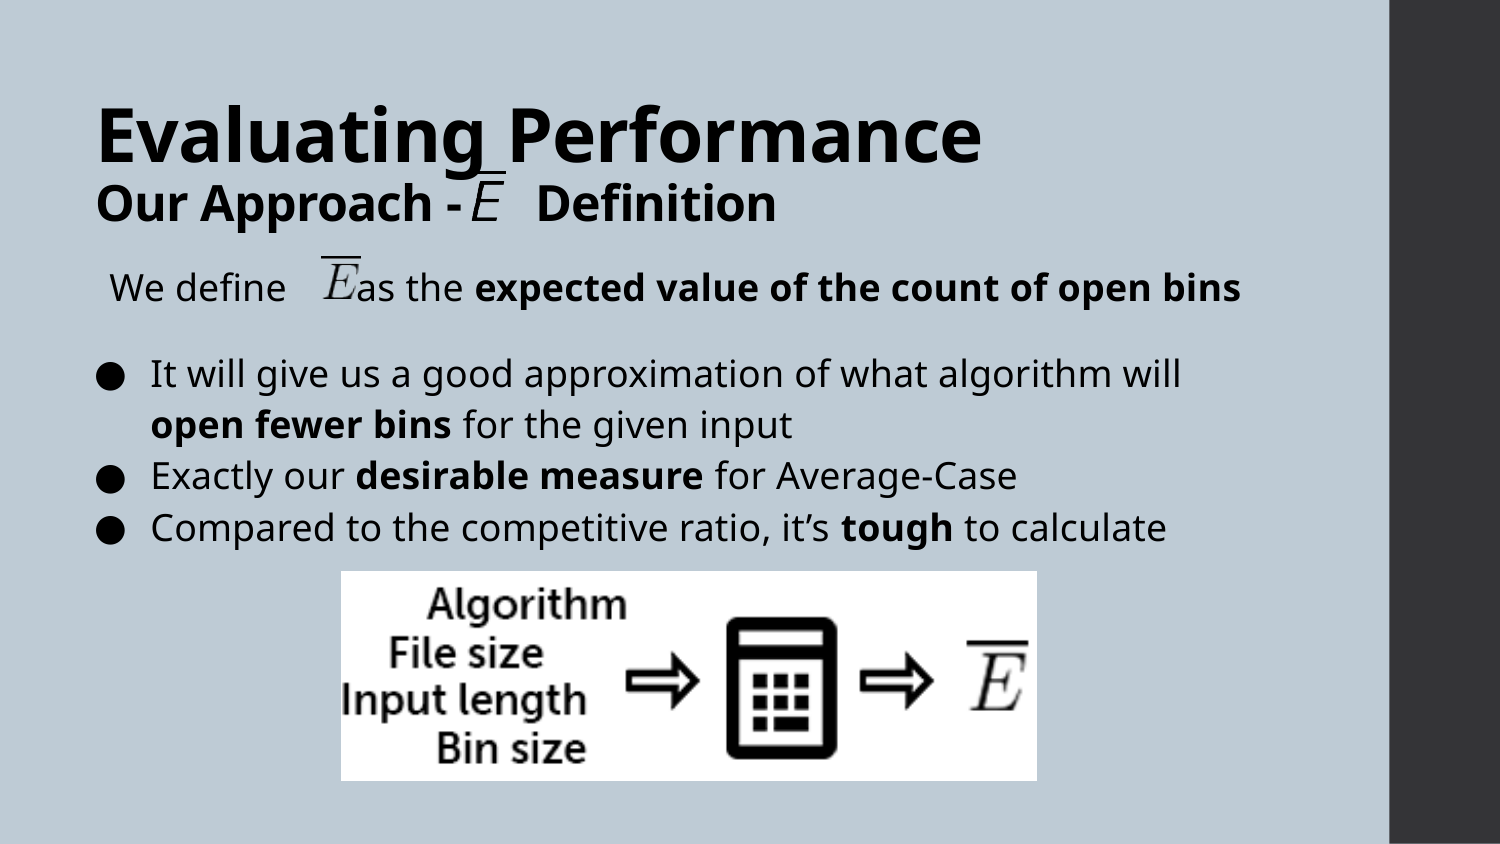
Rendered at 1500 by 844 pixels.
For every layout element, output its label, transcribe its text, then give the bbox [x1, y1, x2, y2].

picture [321, 256, 362, 300]
picture [341, 571, 1037, 781]
picture [466, 171, 506, 222]
list We define as the expected value of the count of open bins It will give us a good approximation of what algorithm will open fewer bins for the given input Exactly our desirable measure for Average-Case Compared to the competitive ratio, it’s tough to calculate [60, 252, 1292, 655]
title Evaluating Performance Our Approach - Definition [80, 82, 1312, 240]
